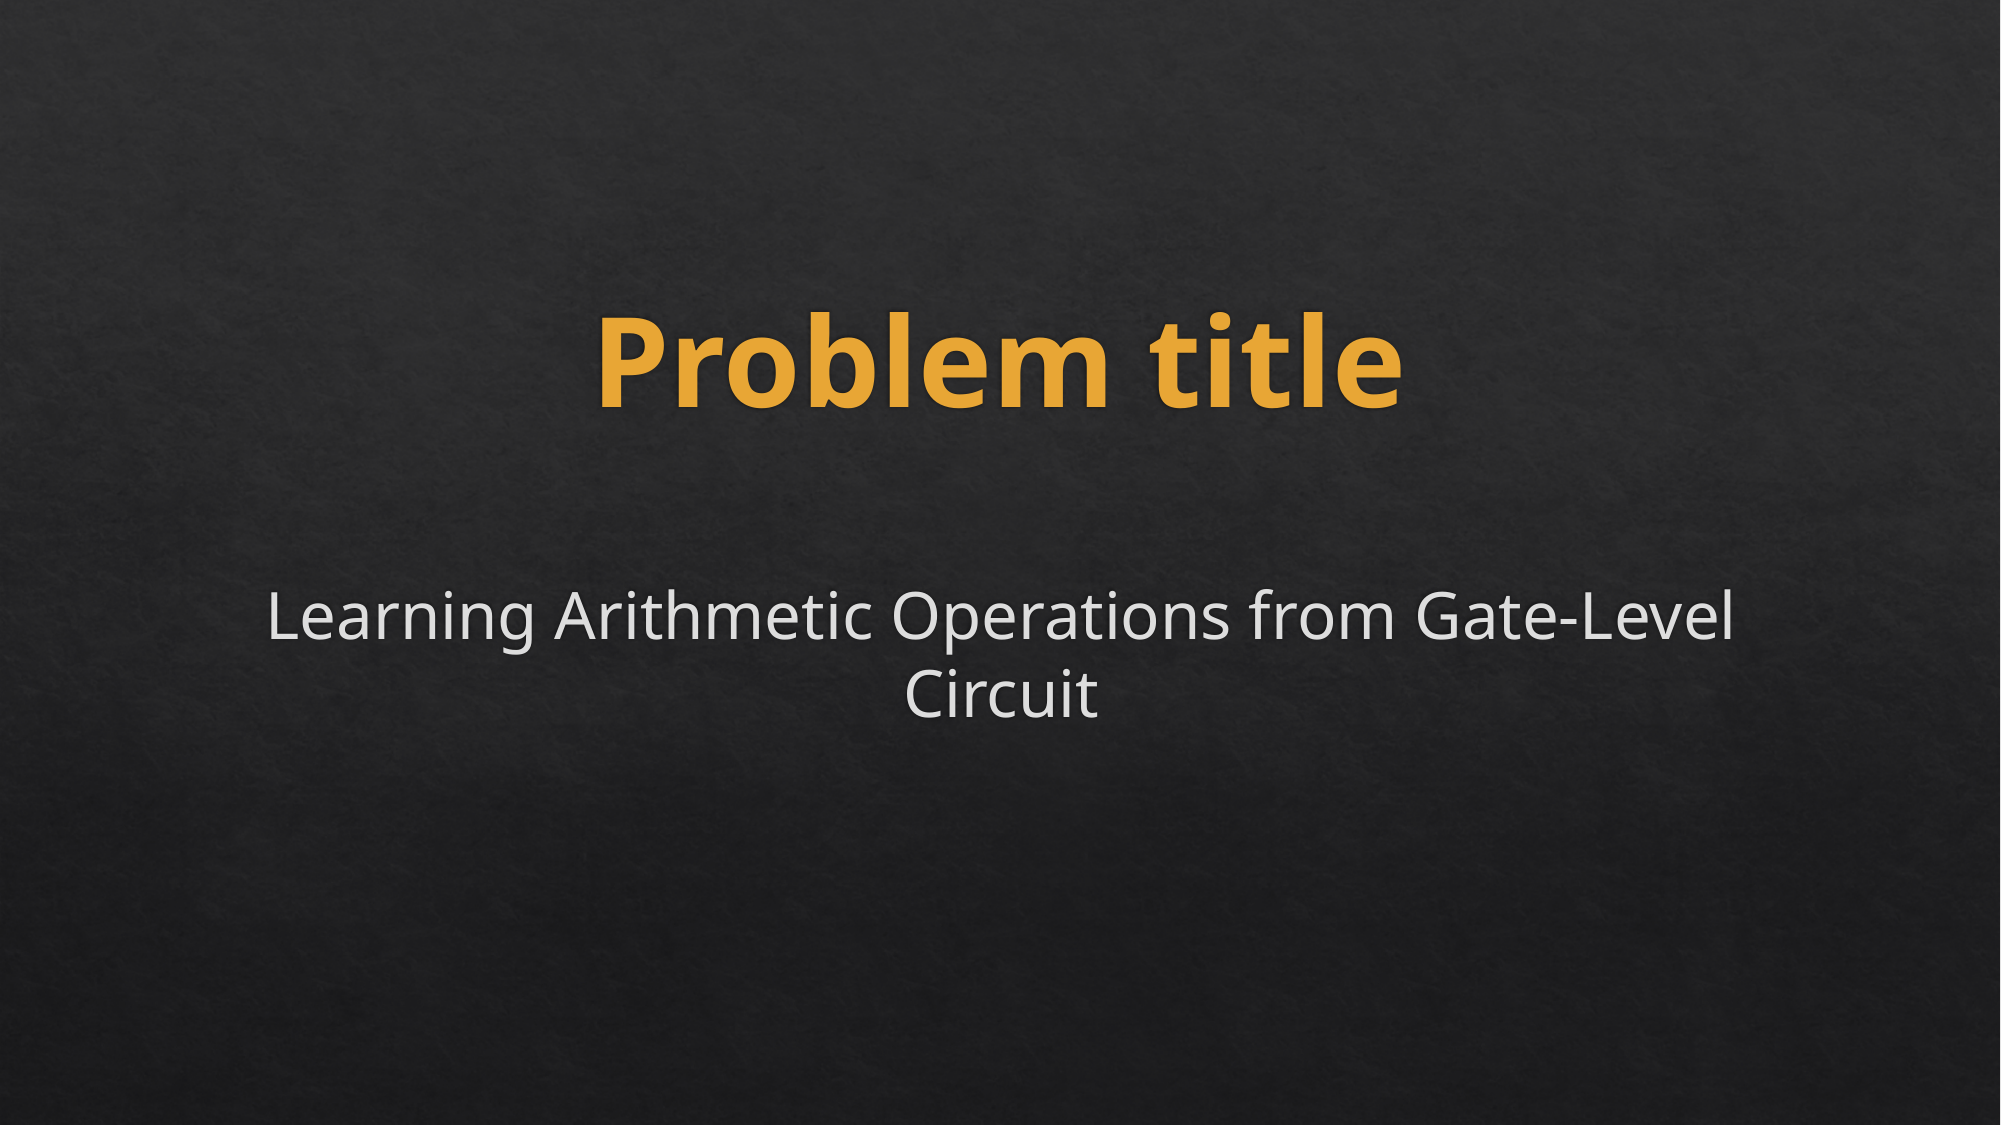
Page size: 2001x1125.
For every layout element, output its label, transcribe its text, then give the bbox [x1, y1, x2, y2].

subtitle Learning Arithmetic Operations from Gate-Level Circuit [226, 566, 1776, 739]
title Problem title [224, 290, 1774, 564]
